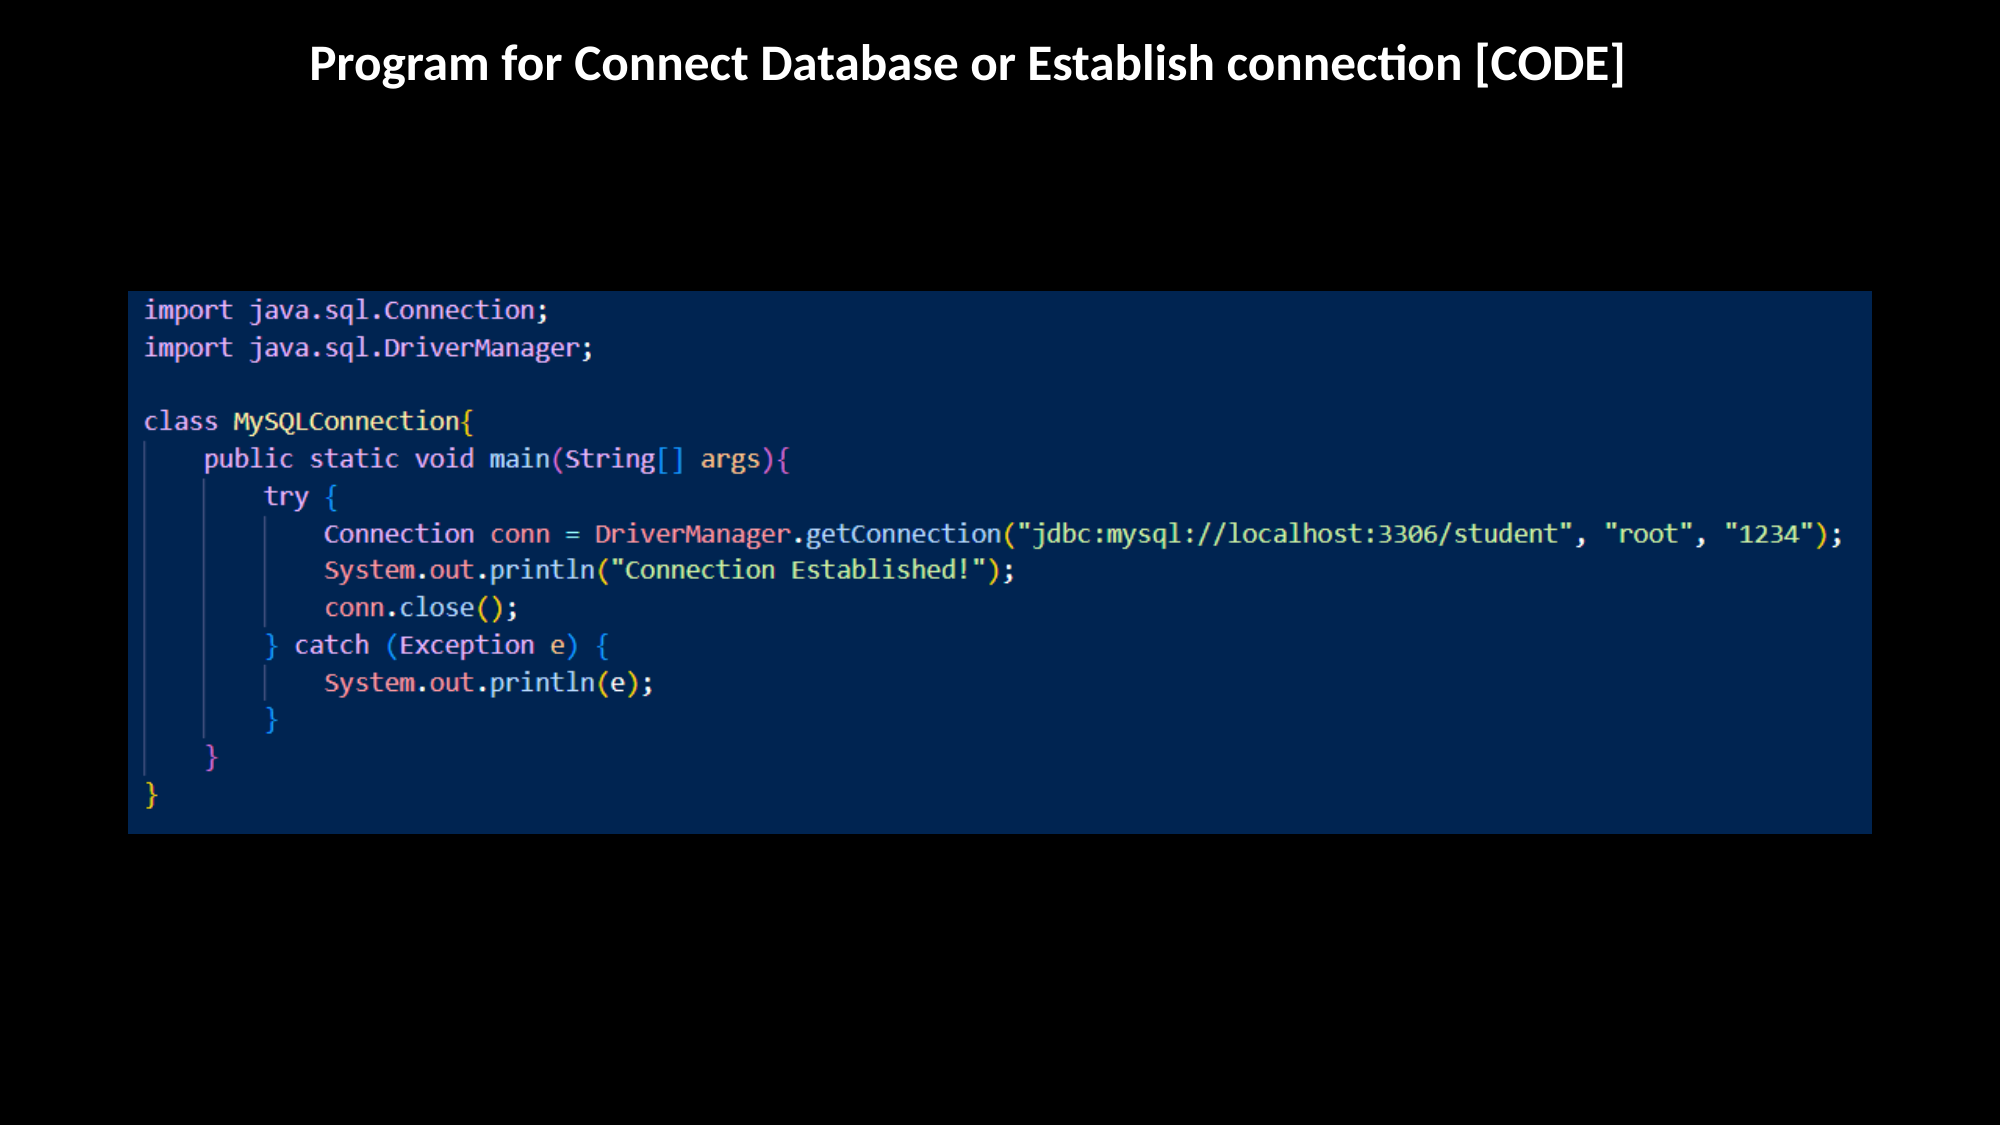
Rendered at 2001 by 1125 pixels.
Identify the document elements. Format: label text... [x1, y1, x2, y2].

subtitle Program for Connect Database or Establish connection [CODE] [265, 28, 1671, 141]
picture [128, 291, 1872, 834]
